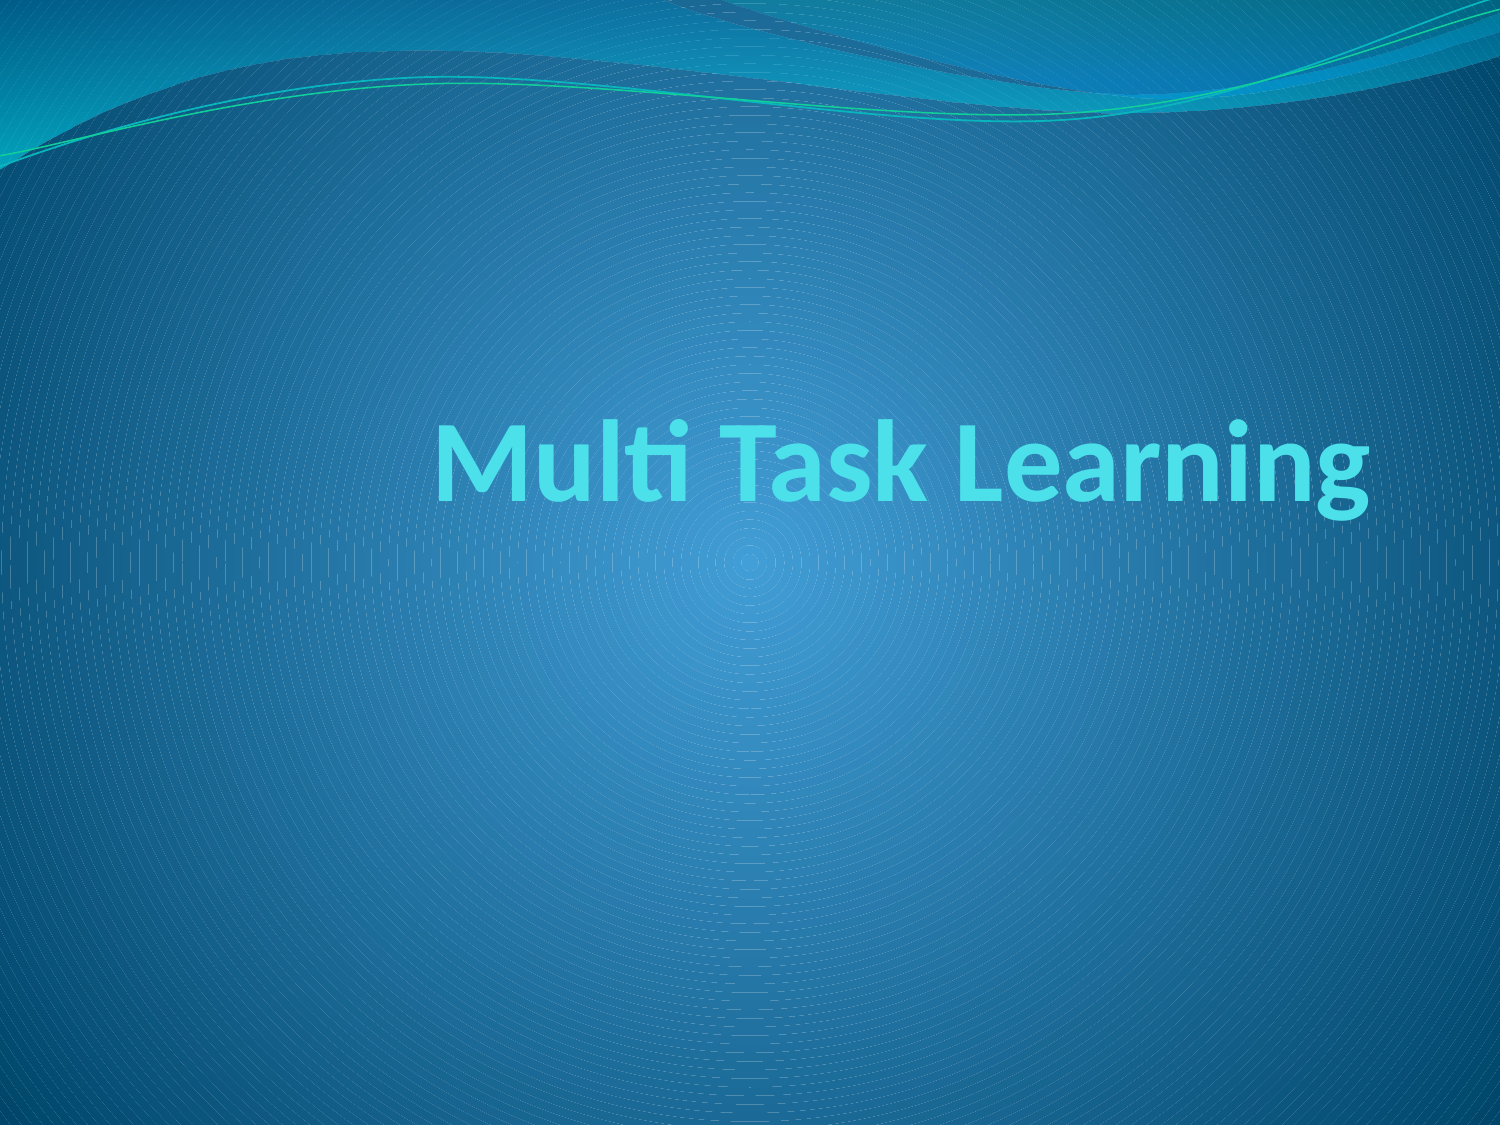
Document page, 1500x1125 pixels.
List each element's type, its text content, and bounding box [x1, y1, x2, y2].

title Multi Task Learning [87, 224, 1376, 525]
